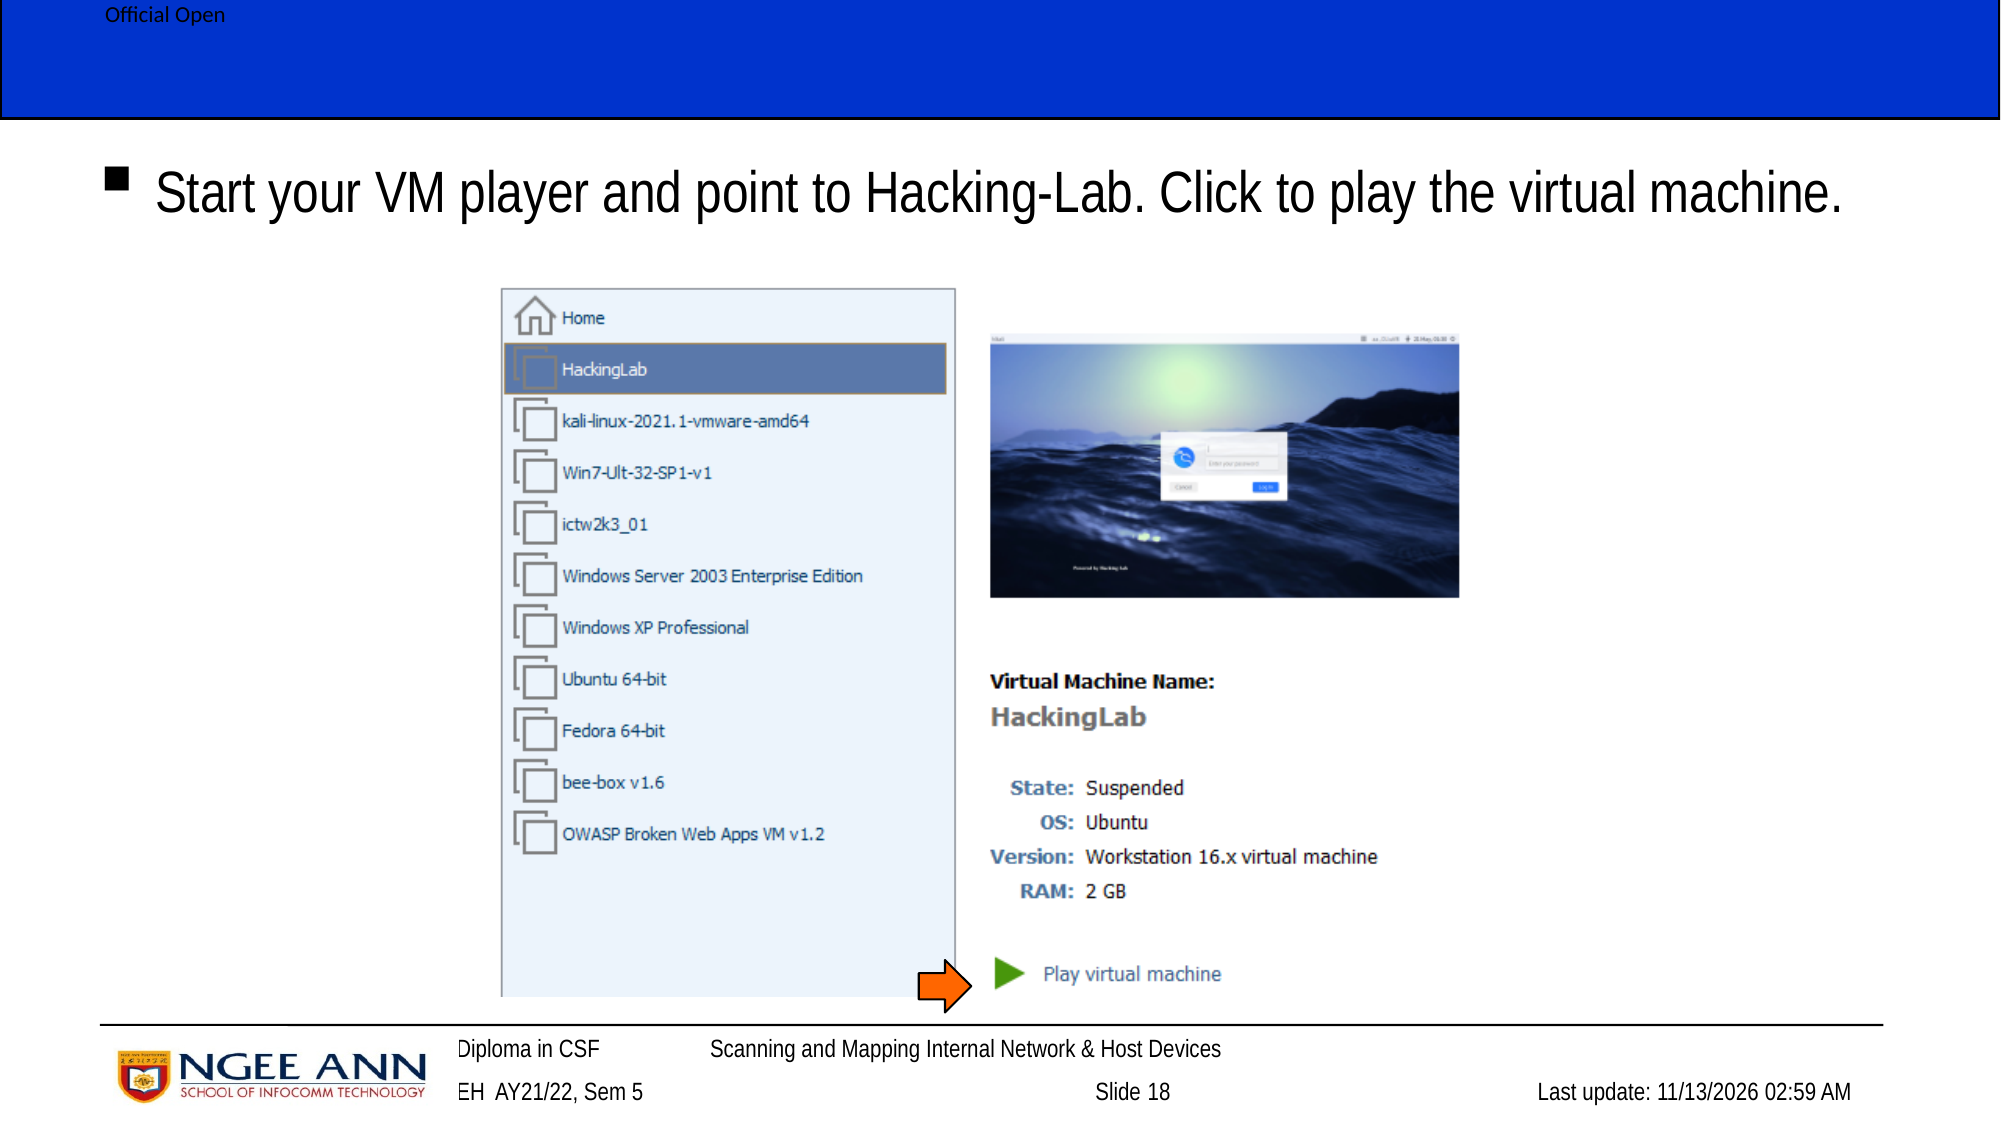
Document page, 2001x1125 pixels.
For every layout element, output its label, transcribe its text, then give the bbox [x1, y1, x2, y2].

picture [494, 279, 1472, 997]
picture [83, 1028, 459, 1125]
text_box [945, 1005, 953, 1013]
list Start your VM player and point to Hacking-Lab. Click to play the virtual machine. [83, 146, 1868, 997]
